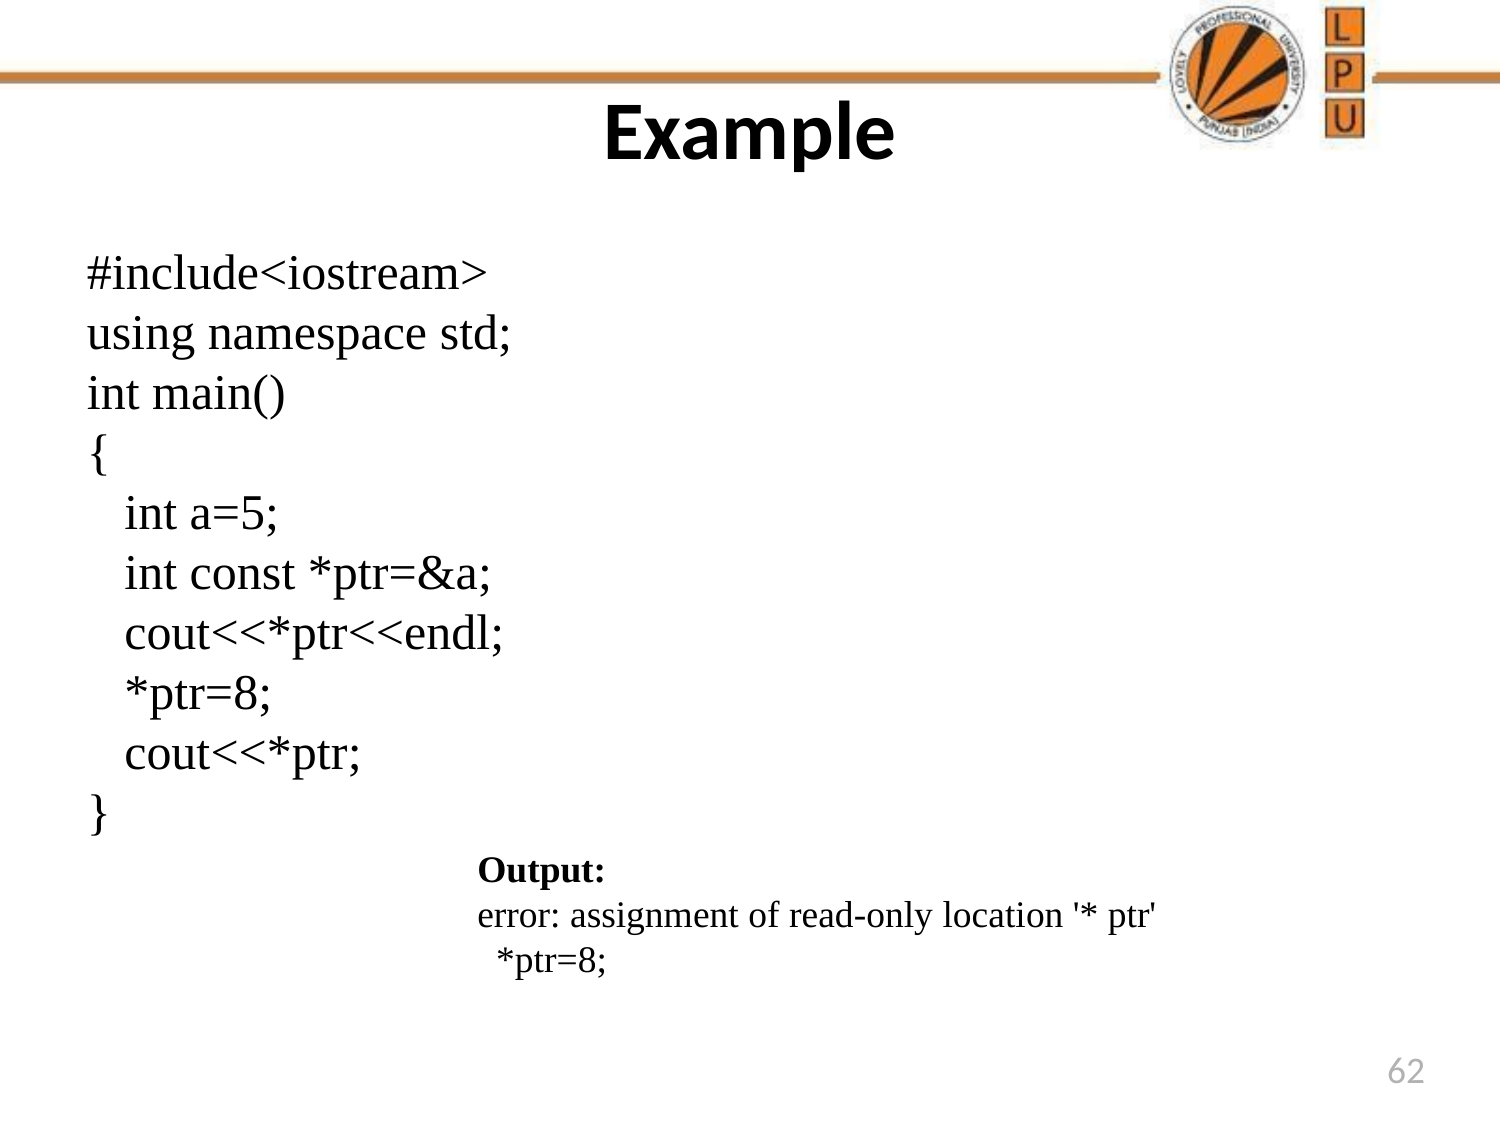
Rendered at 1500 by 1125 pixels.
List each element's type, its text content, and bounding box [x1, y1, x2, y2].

picture [0, 0, 1500, 152]
list #include<iostream> using namespace std; int main() { int a=5; int const *ptr=&a; cout<<*ptr<<endl; *ptr=8; cout<<*ptr; } [86, 239, 988, 846]
title Example [527, 75, 973, 177]
text_box Output: error: assignment of read-only location '* ptr' *ptr=8; [462, 837, 1363, 988]
slide_number 62 [1080, 1046, 1425, 1103]
